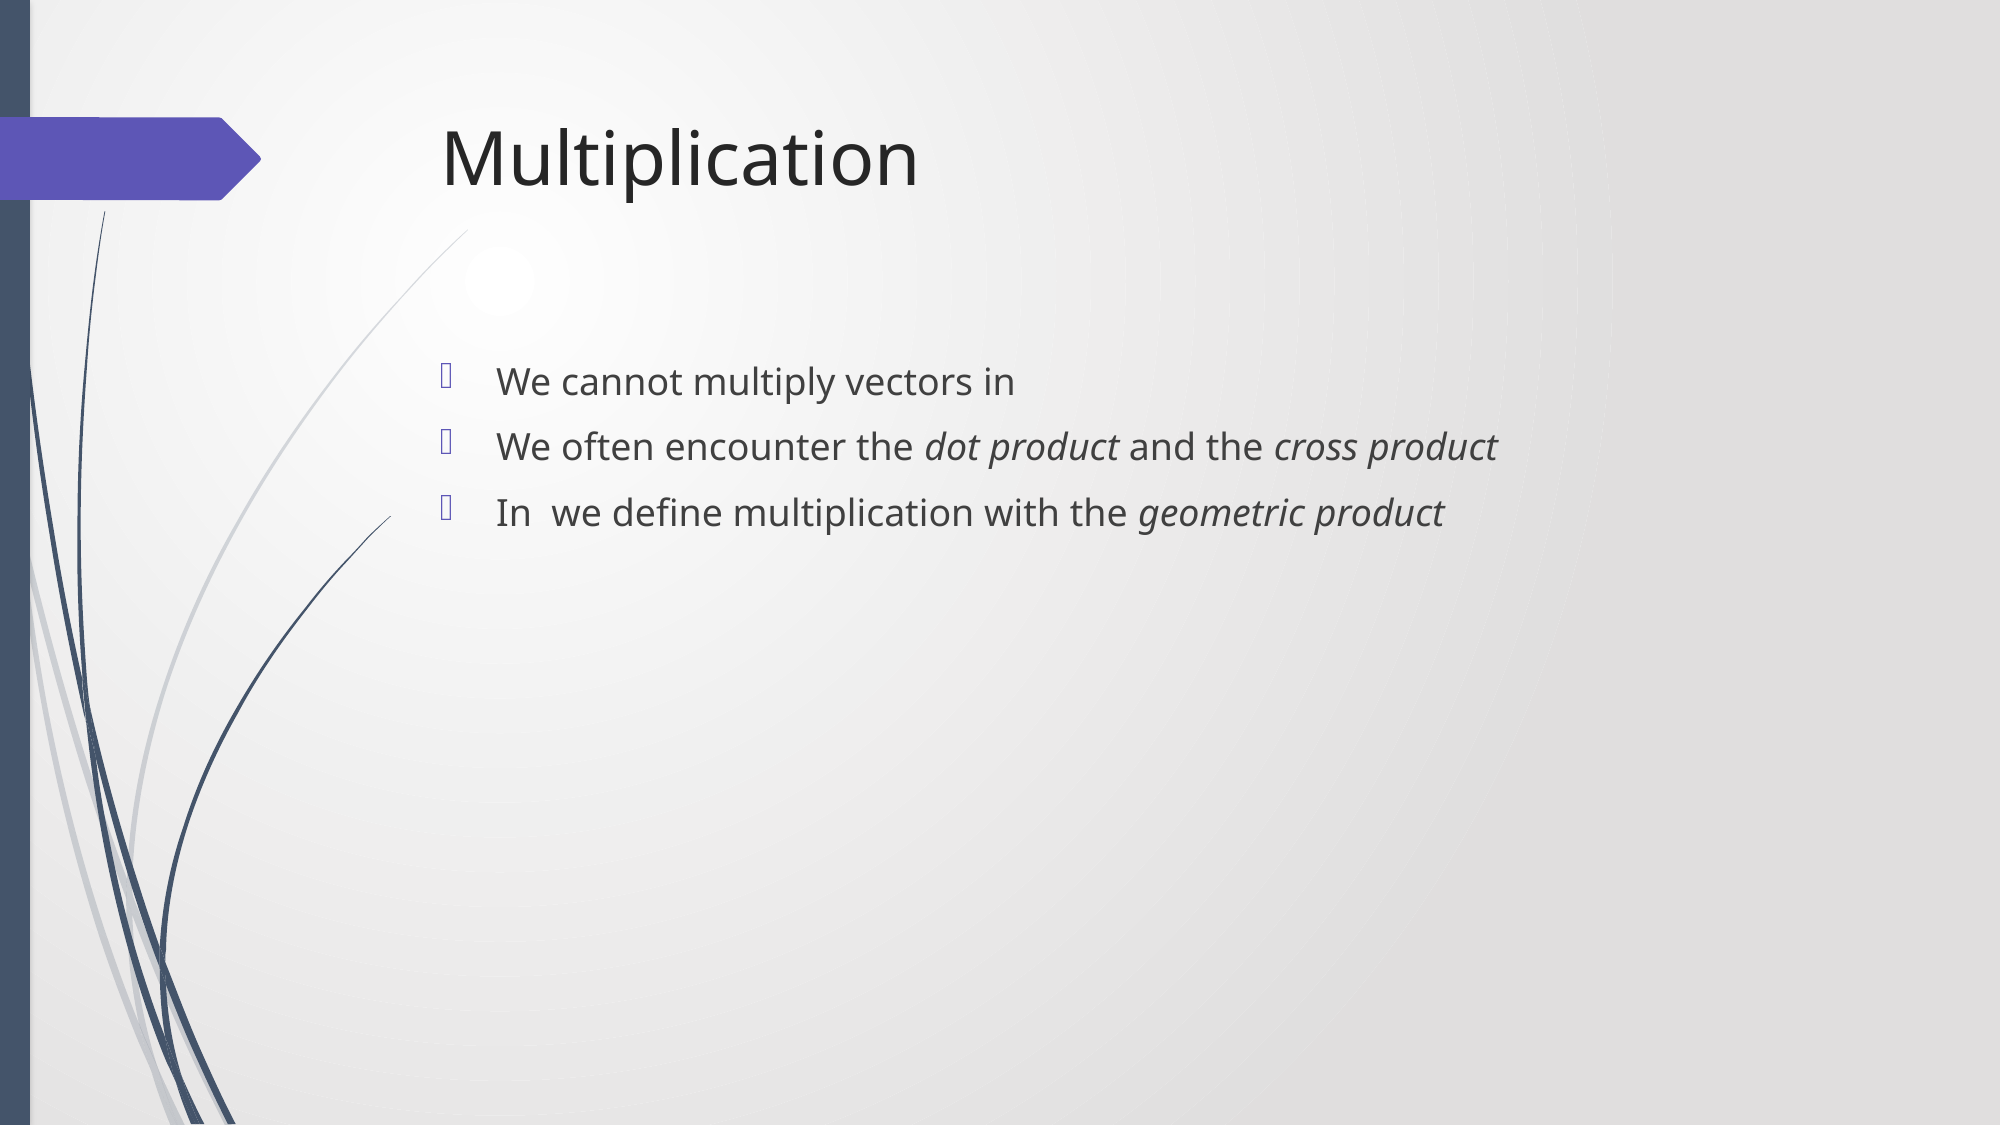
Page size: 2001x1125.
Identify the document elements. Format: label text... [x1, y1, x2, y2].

title Multiplication [425, 102, 1888, 313]
